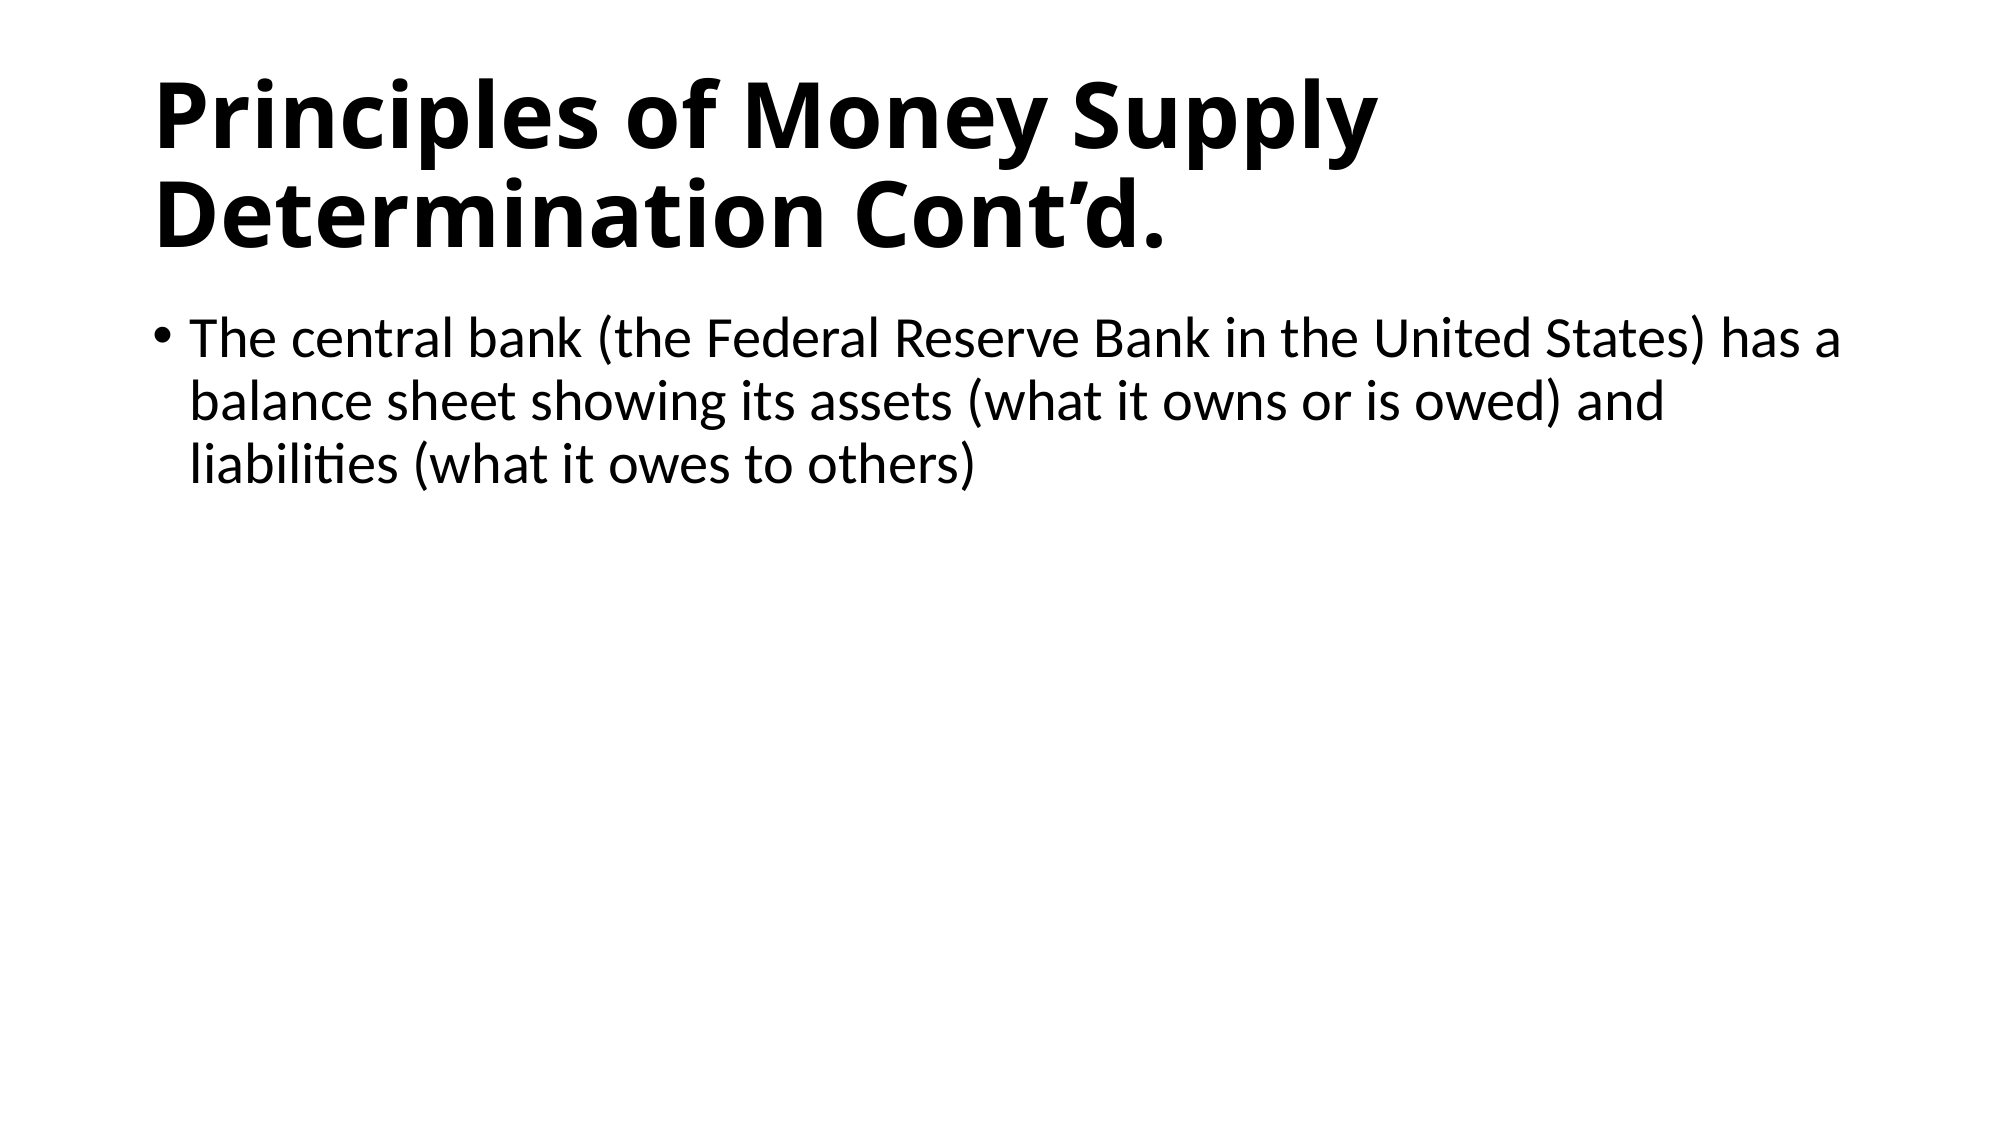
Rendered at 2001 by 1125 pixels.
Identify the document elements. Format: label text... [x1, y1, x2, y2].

list The central bank (the Federal Reserve Bank in the United States) has a balance sheet showing its assets (what it owns or is owed) and liabilities (what it owes to others) [137, 299, 1863, 1014]
title Principles of Money Supply Determination Cont’d. [137, 59, 1863, 278]
